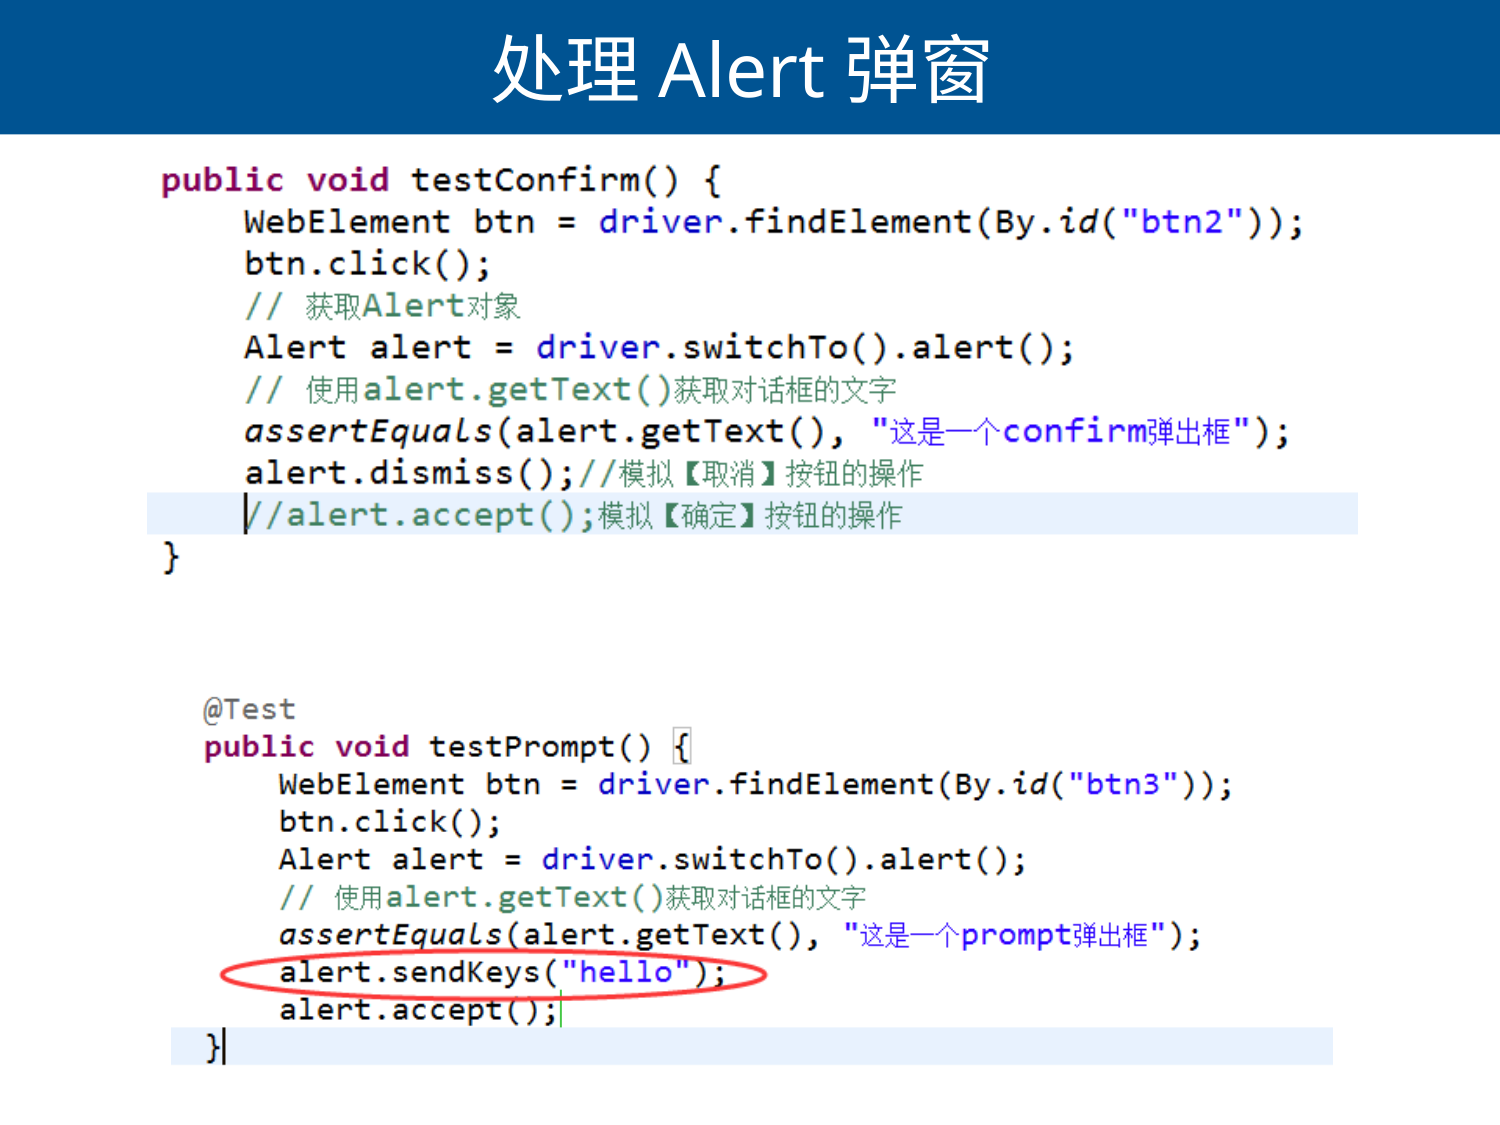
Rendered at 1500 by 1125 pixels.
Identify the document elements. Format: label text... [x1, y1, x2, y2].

picture [171, 688, 1334, 1073]
picture [147, 160, 1358, 587]
title 处理Alert弹窗 [2, 0, 1483, 135]
